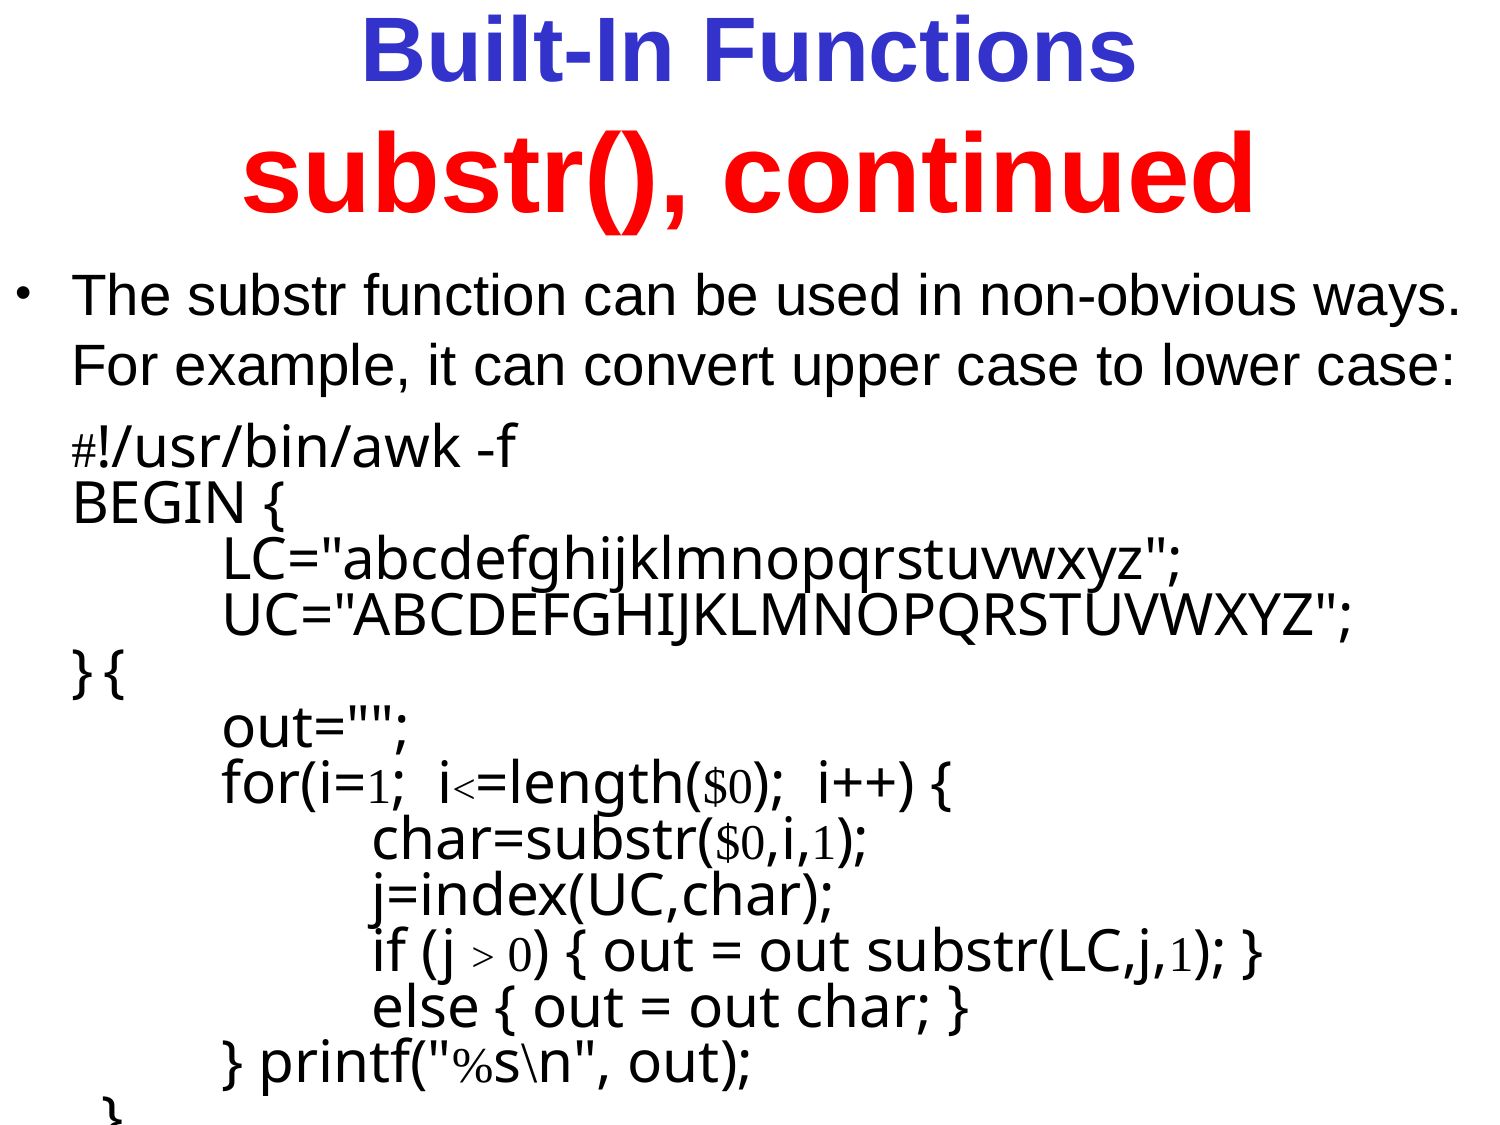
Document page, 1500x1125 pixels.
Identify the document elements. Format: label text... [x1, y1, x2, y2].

title Built-In Functions substr(), continued [24, 0, 1476, 226]
list The substr function can be used in non-obvious ways. For example, it can convert upper case to lower case: #!/usr/bin/awk -f BEGIN { LC="abcdefghijklmnopqrstuvwxyz"; UC="ABCDEFGHIJKLMNOPQRSTUVWXYZ"; } { out=""; for(i=1; i<=length($0); i++) { char=substr($0,i,1); j=index(UC,char); if (j > 0) { out = out substr(LC,j,1); } else { out = out char; } } printf("%s\n", out); } [0, 249, 1500, 1125]
